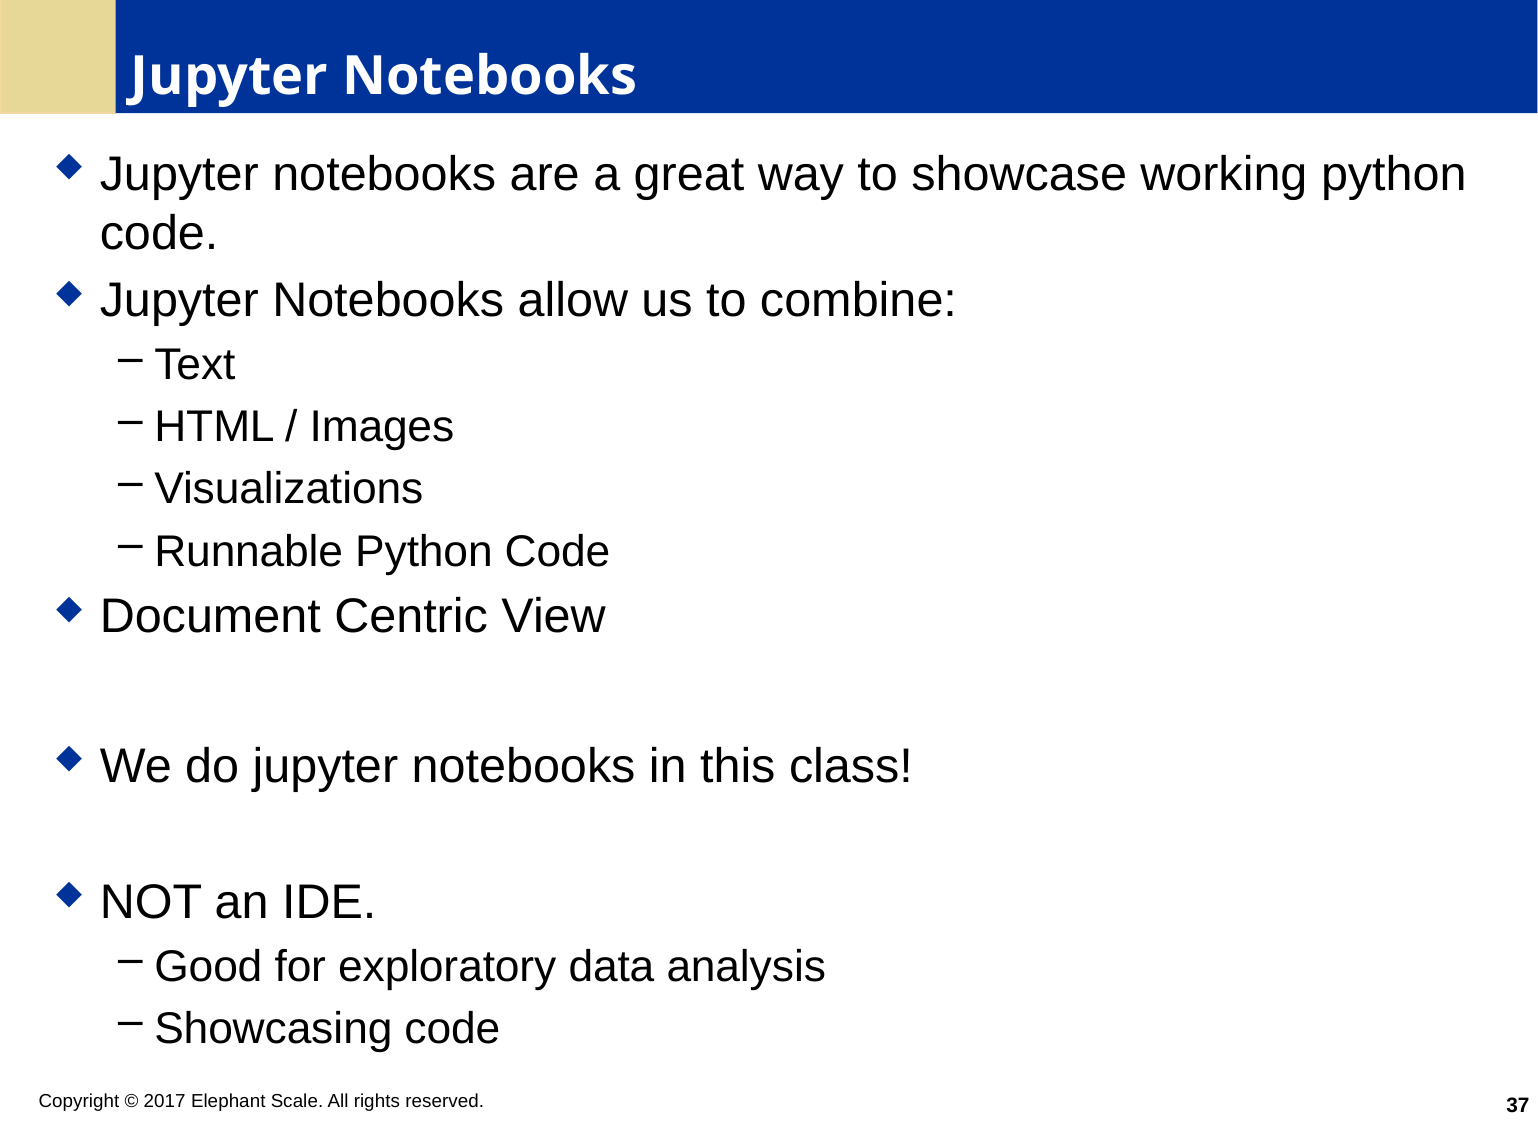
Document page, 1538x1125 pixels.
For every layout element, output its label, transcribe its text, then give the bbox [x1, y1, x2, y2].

title Jupyter Notebooks [115, 0, 1538, 114]
picture [0, 0, 115, 114]
footer Copyright © 2017 Elephant Scale. All rights reserved. [38, 1088, 932, 1112]
list Jupyter notebooks are a great way to showcase working python code. Jupyter Notebooks allow us to combine: Text HTML / Images Visualizations Runnable Python Code Document Centric View We do jupyter notebooks in this class! NOT an IDE. Good for exploratory data analysis Showcasing code [38, 134, 1500, 1061]
slide_number 37 [1439, 1079, 1530, 1117]
